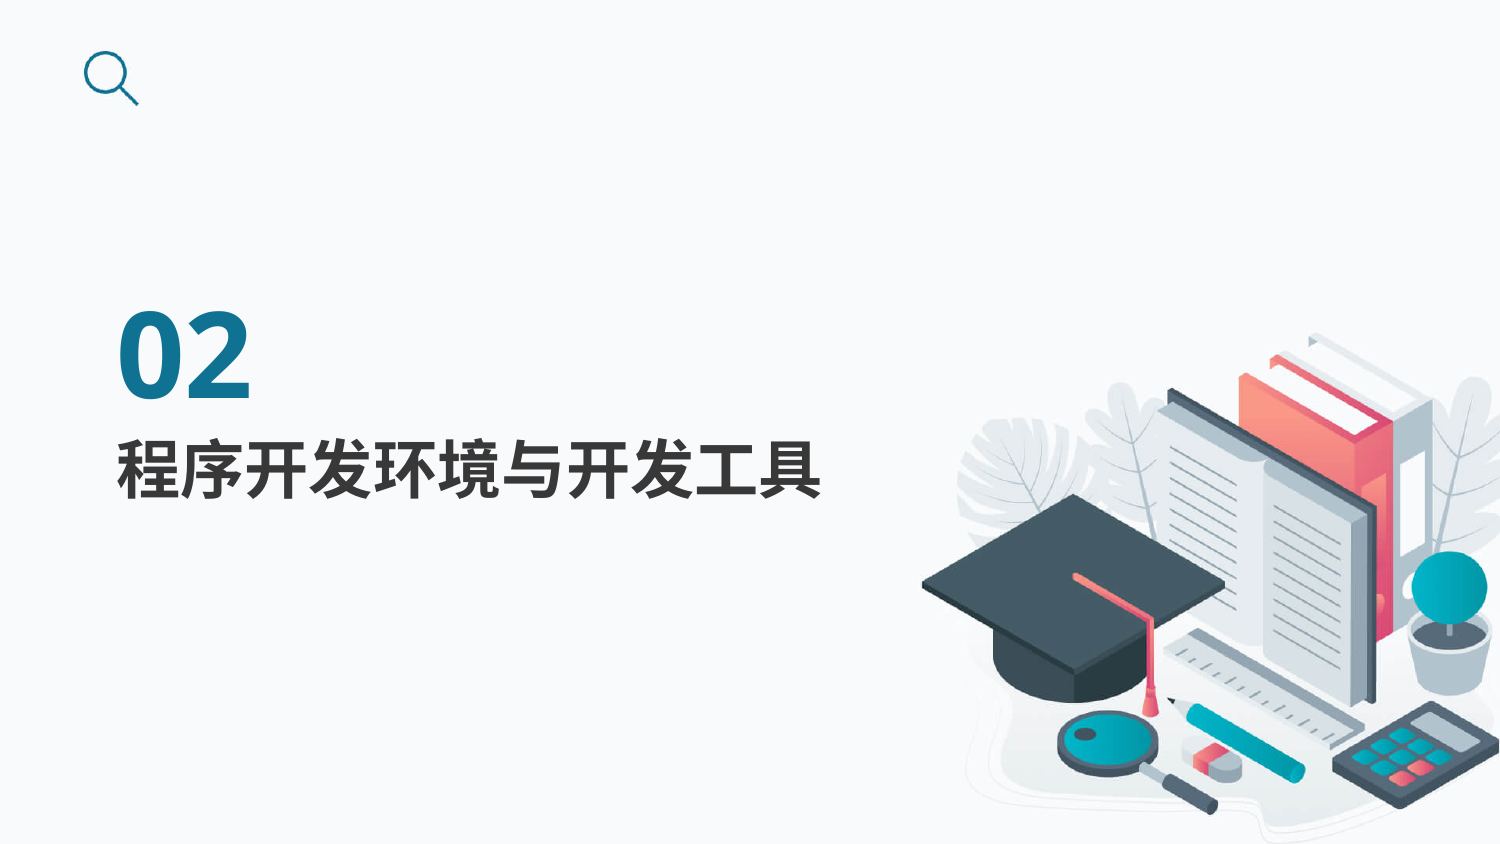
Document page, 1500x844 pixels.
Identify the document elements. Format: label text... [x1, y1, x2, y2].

text_box 程序开发环境与开发工具 [101, 421, 939, 568]
picture [0, 0, 1500, 844]
text_box 02 [101, 248, 340, 421]
